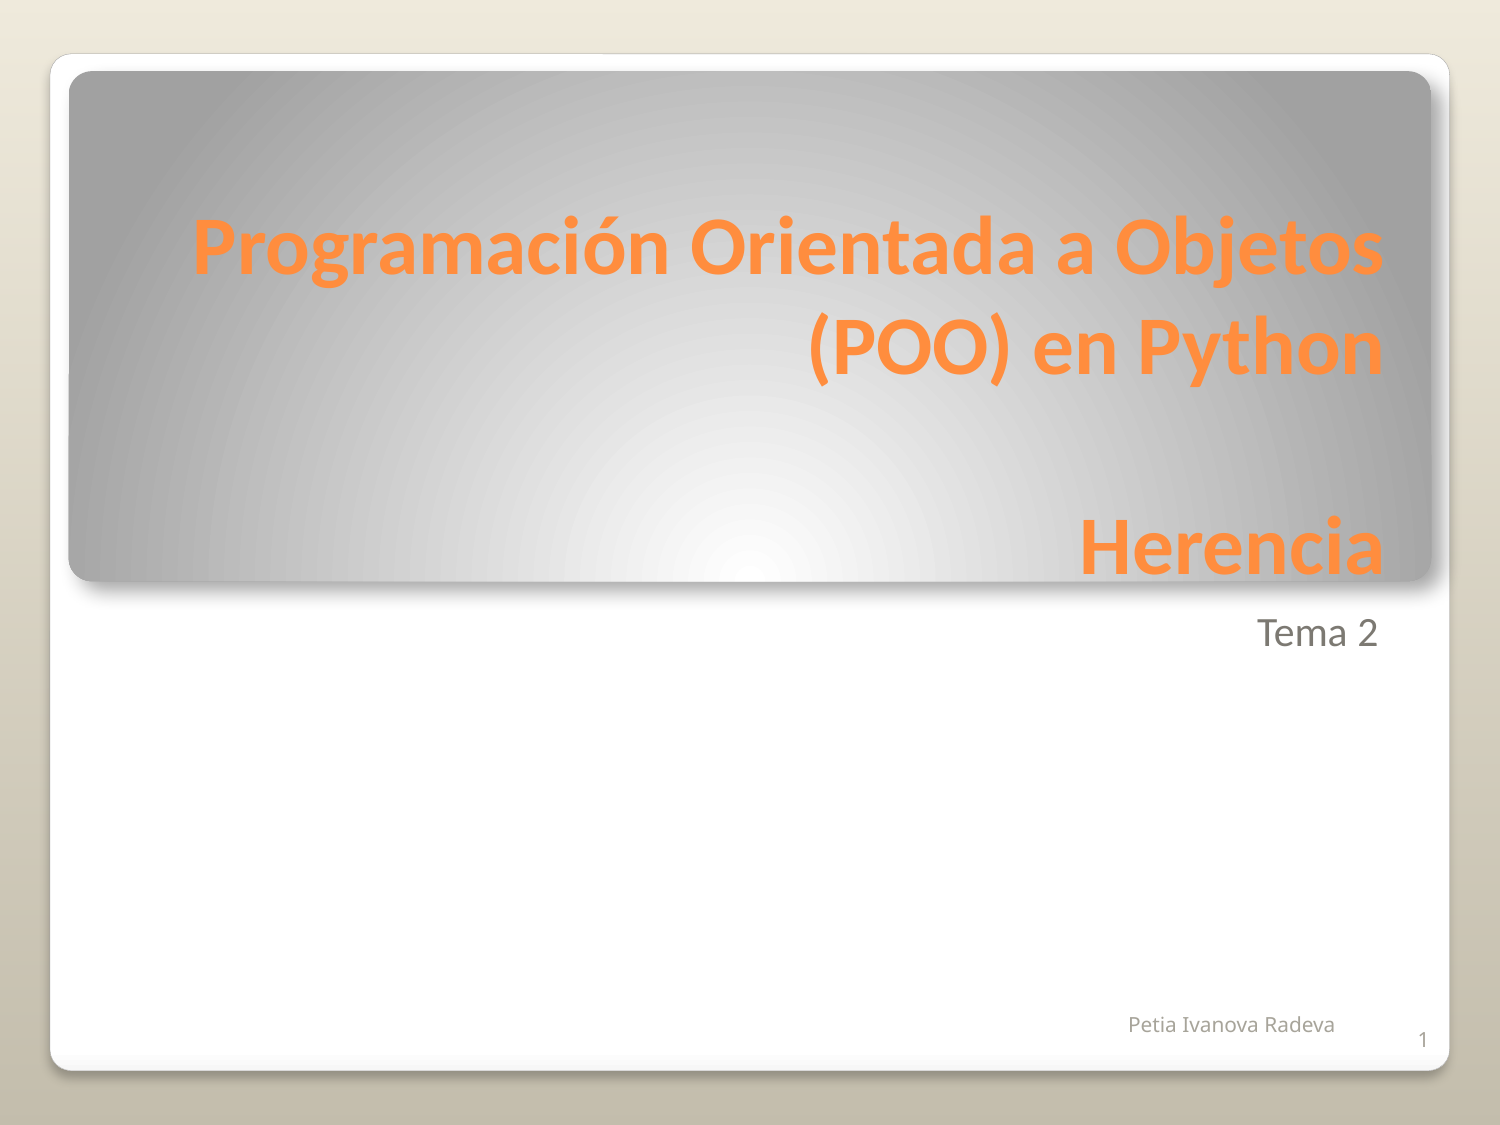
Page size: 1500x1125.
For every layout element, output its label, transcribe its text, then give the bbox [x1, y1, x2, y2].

slide_number 1 [1369, 1002, 1445, 1063]
title Programación Orientada a Objetos (POO) en Python Herencia [118, 298, 1394, 599]
subtitle Tema 2 [118, 604, 1394, 755]
footer Petia Ivanova Radeva [1113, 984, 1383, 1045]
